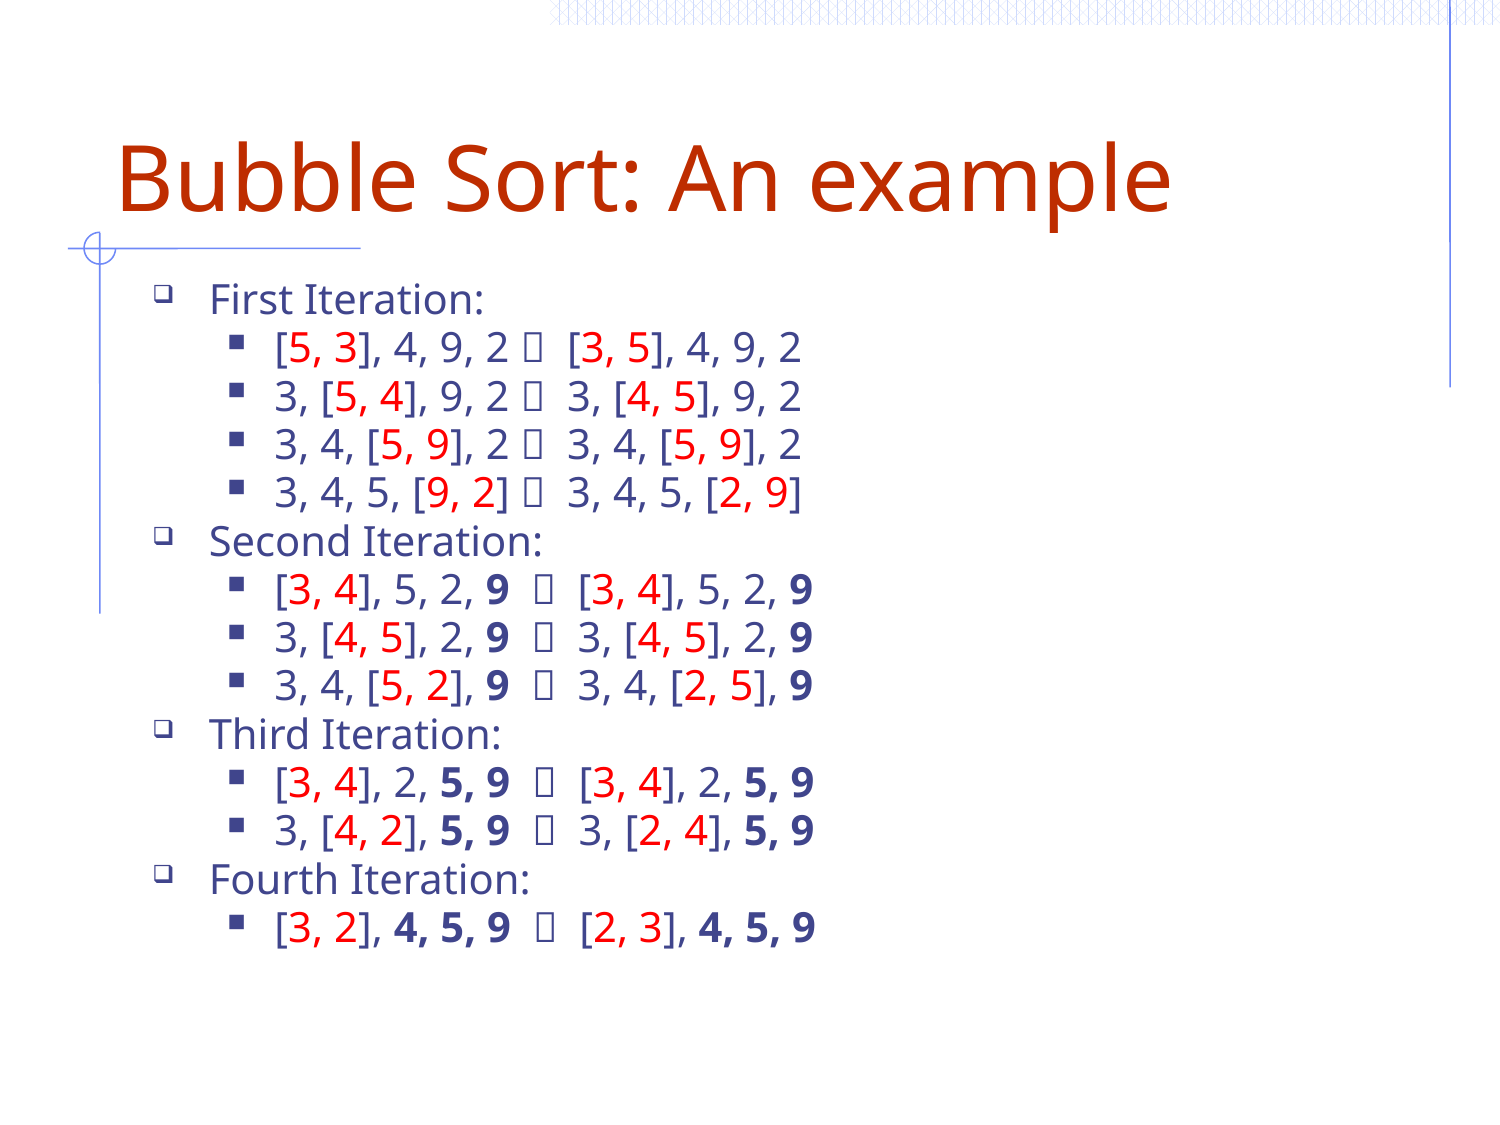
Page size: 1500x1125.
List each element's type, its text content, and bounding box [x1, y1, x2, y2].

list First Iteration: [5, 3], 4, 9, 2  [3, 5], 4, 9, 2 3, [5, 4], 9, 2  3, [4, 5], 9, 2 3, 4, [5, 9], 2  3, 4, [5, 9], 2 3, 4, 5, [9, 2]  3, 4, 5, [2, 9] Second Iteration: [3, 4], 5, 2, 9  [3, 4], 5, 2, 9 3, [4, 5], 2, 9  3, [4, 5], 2, 9 3, 4, [5, 2], 9  3, 4, [2, 5], 9 Third Iteration: [3, 4], 2, 5, 9  [3, 4], 2, 5, 9 3, [4, 2], 5, 9  3, [2, 4], 5, 9 Fourth Iteration: [3, 2], 4, 5, 9  [2, 3], 4, 5, 9 [137, 275, 1413, 988]
title Bubble Sort: An example [99, 50, 1413, 238]
